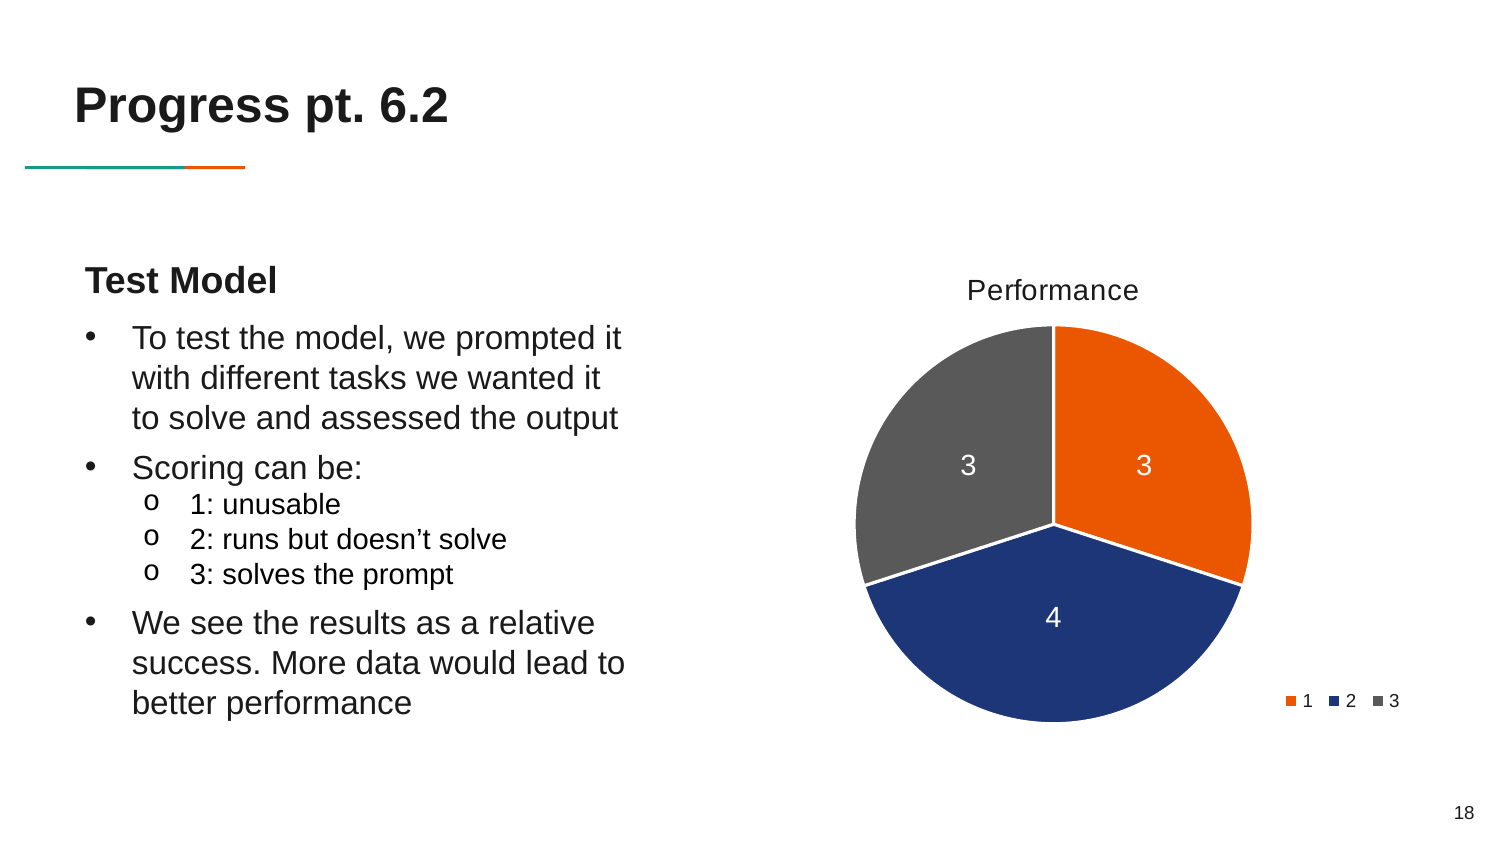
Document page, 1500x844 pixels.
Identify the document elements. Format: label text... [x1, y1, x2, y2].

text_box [69, 240, 646, 825]
chart [647, 246, 1460, 734]
title Progress pt. 6.2 [74, 57, 1422, 146]
